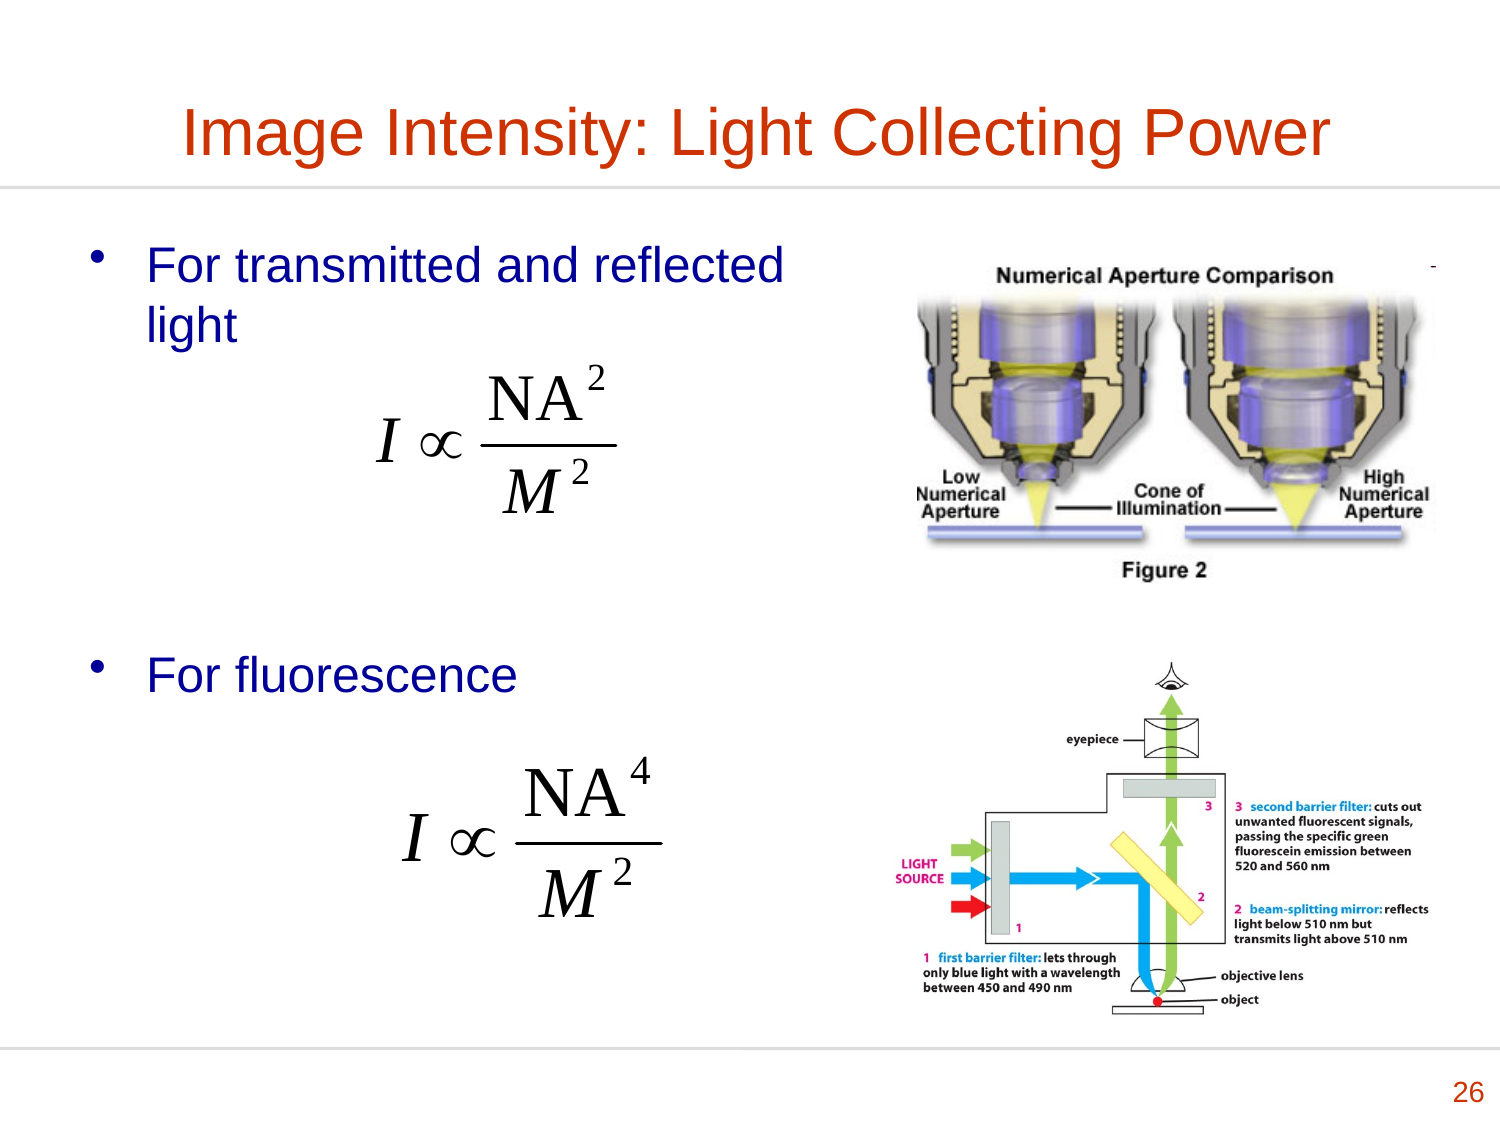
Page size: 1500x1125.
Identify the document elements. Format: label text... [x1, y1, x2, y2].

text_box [363, 345, 630, 529]
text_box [389, 735, 677, 934]
picture [891, 656, 1432, 1020]
title Image Intensity: Light Collecting Power [81, 80, 1432, 188]
slide_number 26 [1149, 1065, 1500, 1104]
picture [917, 266, 1436, 584]
list For transmitted and reflected light For fluorescence [75, 224, 835, 968]
